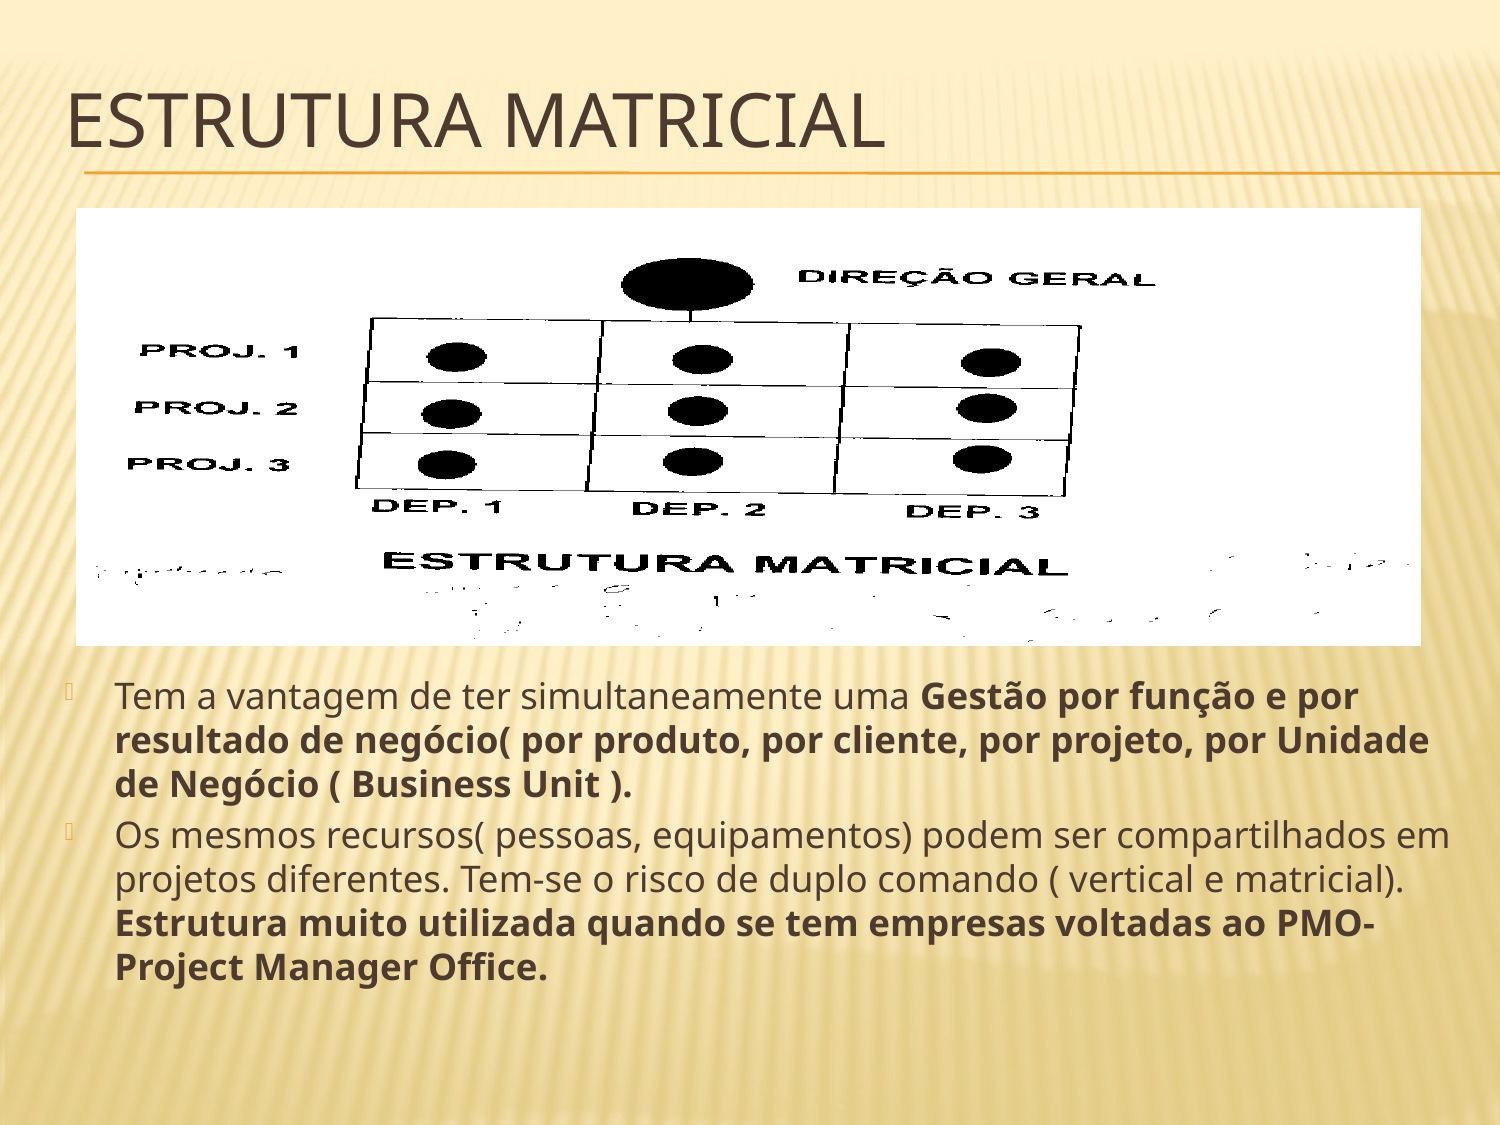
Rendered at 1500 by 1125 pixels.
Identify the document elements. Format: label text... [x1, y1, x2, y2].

picture [76, 208, 1422, 646]
title ESTRUTURA matricial [50, 49, 1475, 187]
list Tem a vantagem de ter simultaneamente uma Gestão por função e por resultado de negócio( por produto, por cliente, por projeto, por Unidade de Negócio ( Business Unit ). Os mesmos recursos( pessoas, equipamentos) podem ser compartilhados em projetos diferentes. Tem-se o risco de duplo comando ( vertical e matricial). Estrutura muito utilizada quando se tem empresas voltadas ao PMO- Project Manager Office. [50, 254, 1475, 998]
